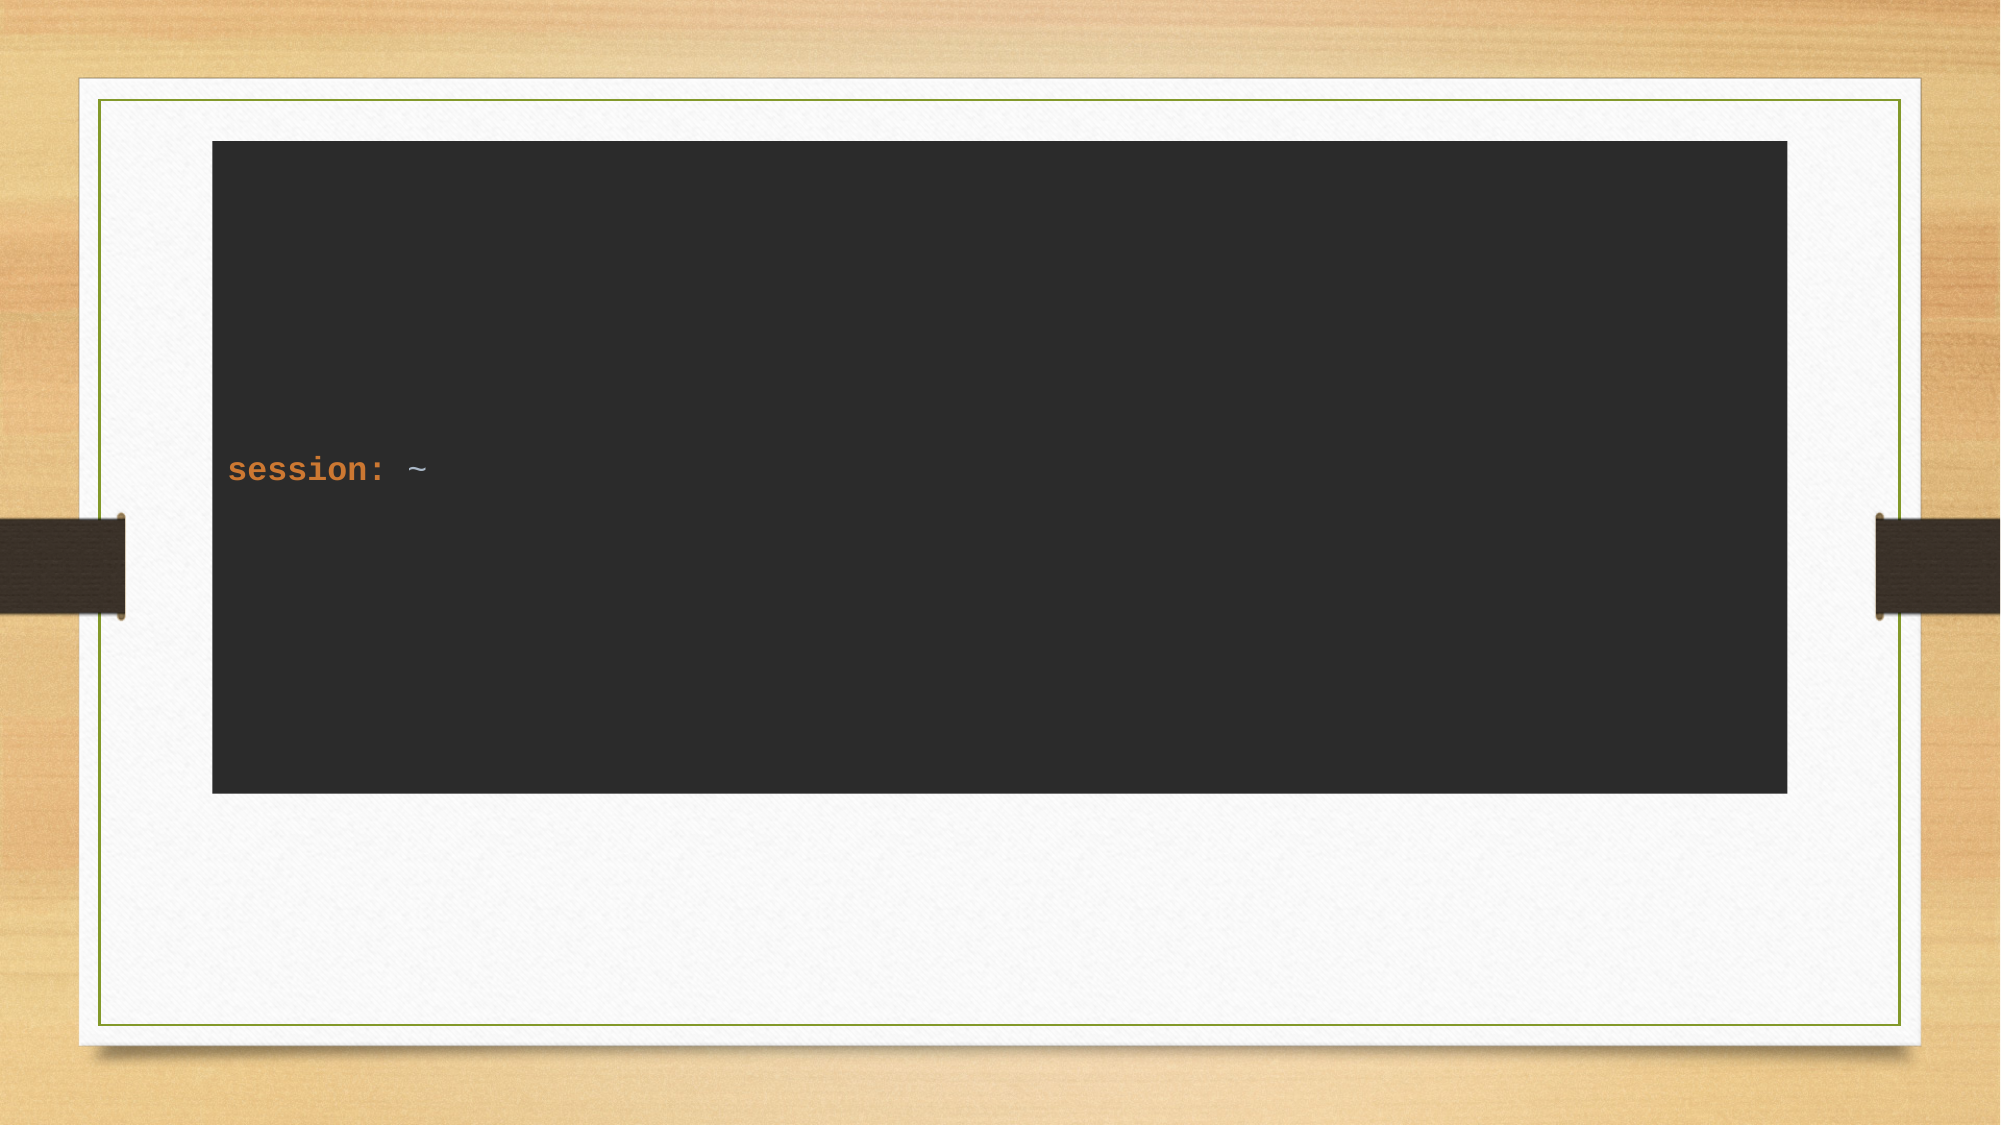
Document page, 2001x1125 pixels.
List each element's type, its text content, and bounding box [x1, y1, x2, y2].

list session: ~ [212, 141, 1788, 794]
picture [0, 0, 2001, 1125]
